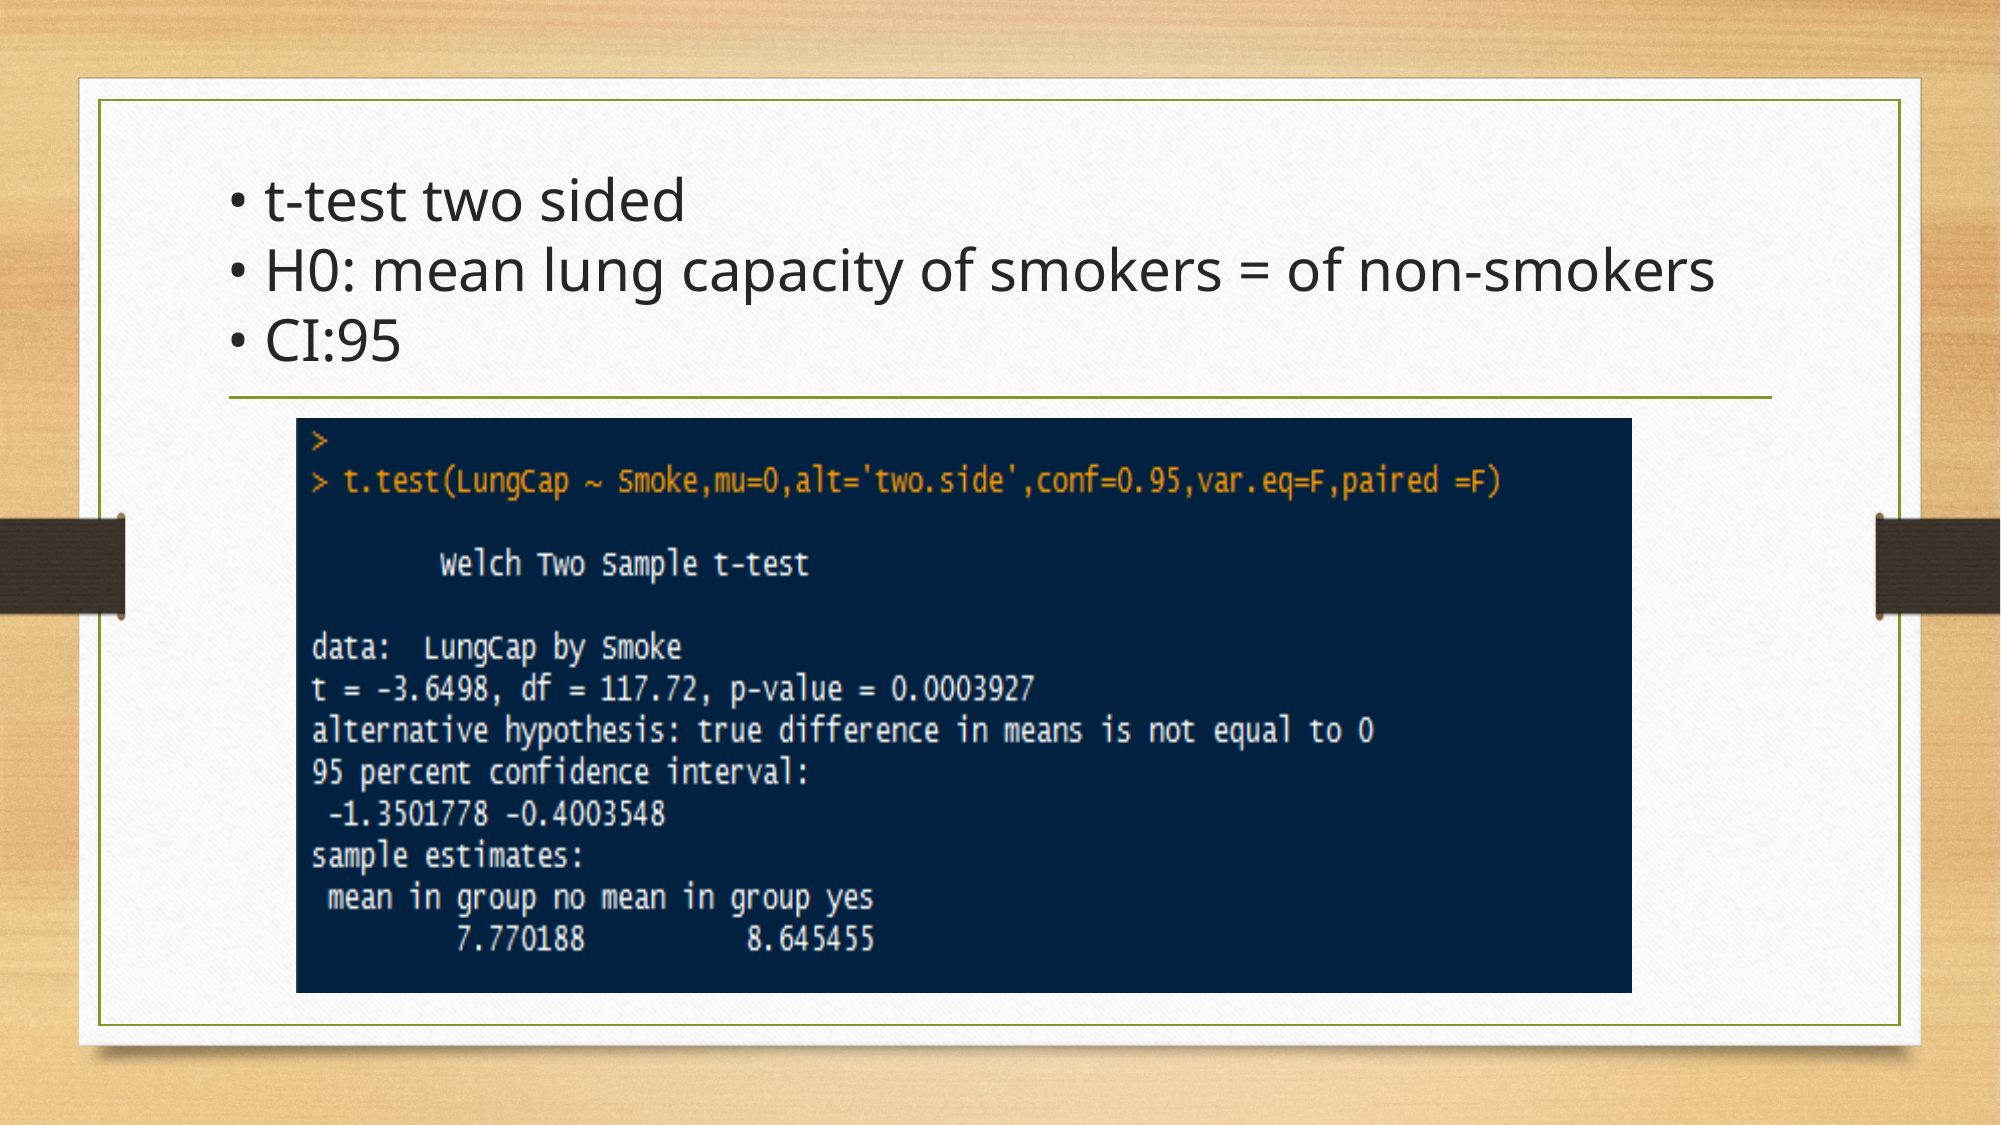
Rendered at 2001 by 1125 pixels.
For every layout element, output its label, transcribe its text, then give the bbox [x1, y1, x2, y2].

picture [0, 0, 2001, 1125]
title • t-test two sided • H0: mean lung capacity of smokers = of non-smokers • CI:95 [212, 161, 1788, 375]
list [296, 418, 1632, 993]
